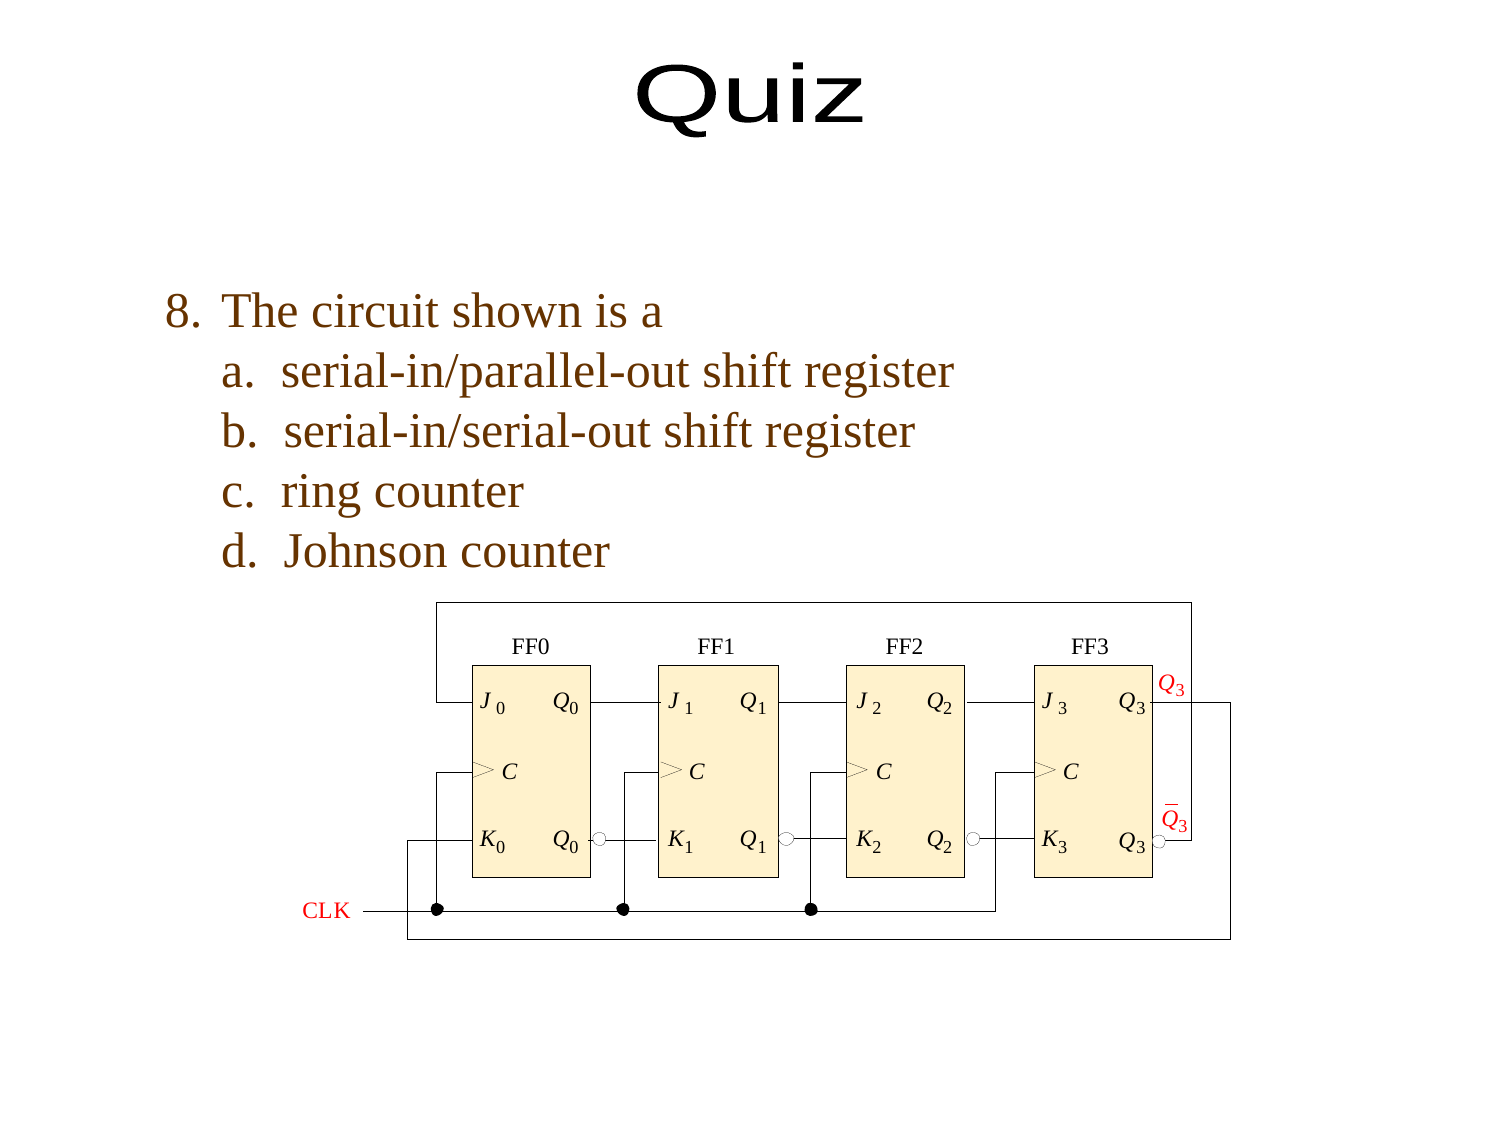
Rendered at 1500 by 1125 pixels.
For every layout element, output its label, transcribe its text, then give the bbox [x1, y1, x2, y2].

text_box 8. The circuit shown is a a. serial-in/parallel-out shift register b. serial-in/serial-out shift register c. ring counter d. Johnson counter [150, 270, 1313, 585]
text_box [299, 599, 1238, 944]
